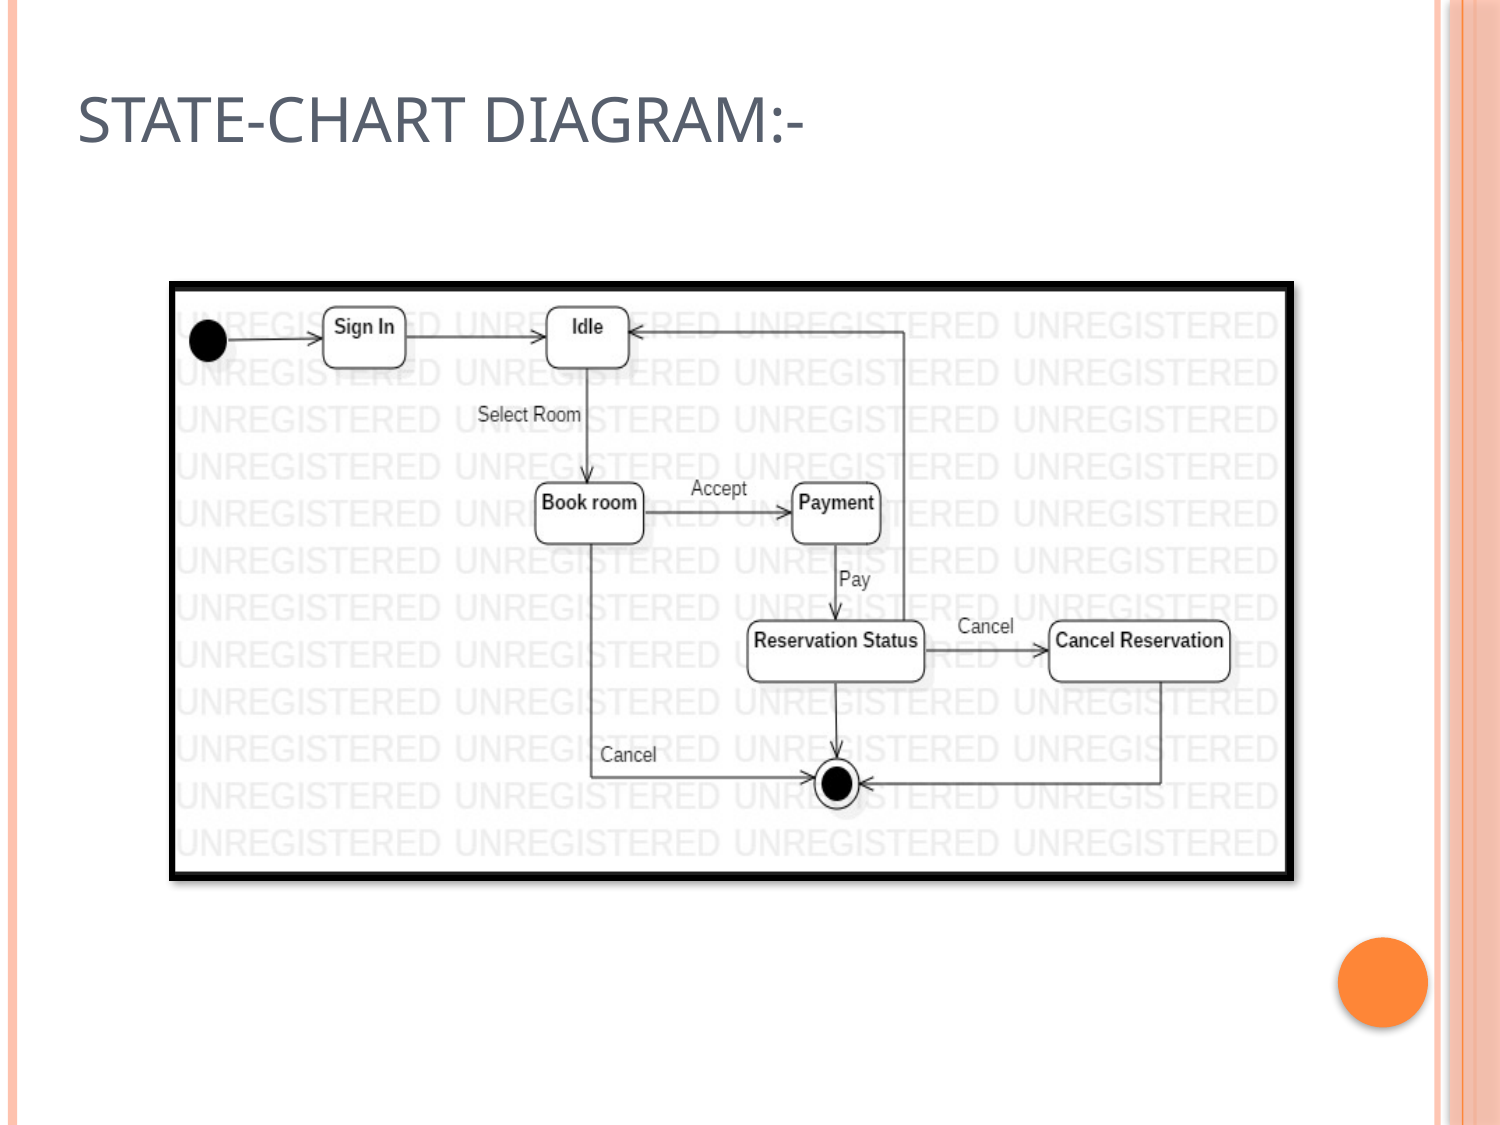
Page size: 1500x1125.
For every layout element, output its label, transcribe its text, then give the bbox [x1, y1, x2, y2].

picture [174, 286, 1288, 876]
title State-chart Diagram:- [62, 45, 1300, 163]
